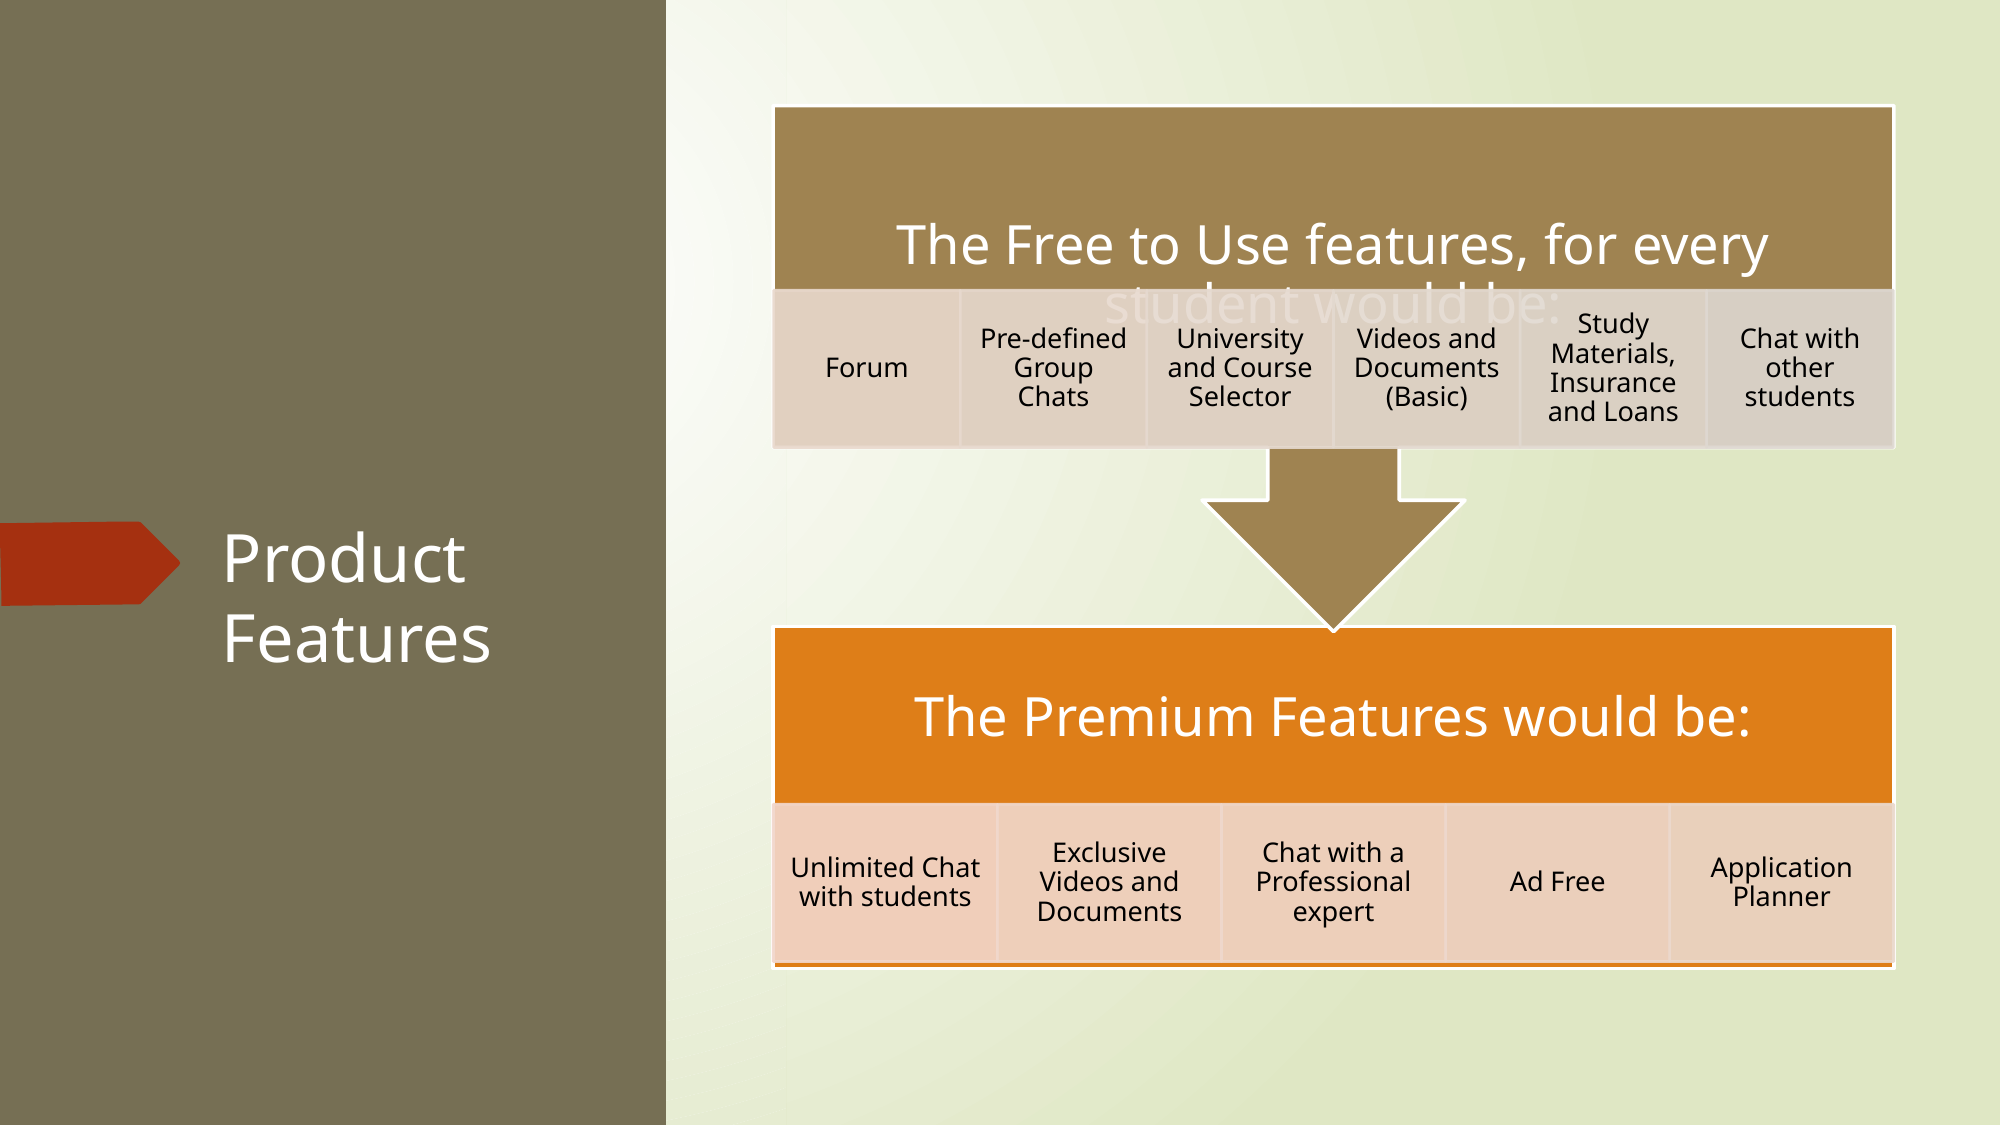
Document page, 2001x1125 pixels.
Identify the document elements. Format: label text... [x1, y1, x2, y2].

text_box [0, 521, 181, 606]
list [772, 104, 1895, 970]
text_box [785, 0, 2000, 1125]
text_box [0, 0, 667, 1125]
title Product Features [206, 508, 610, 1006]
